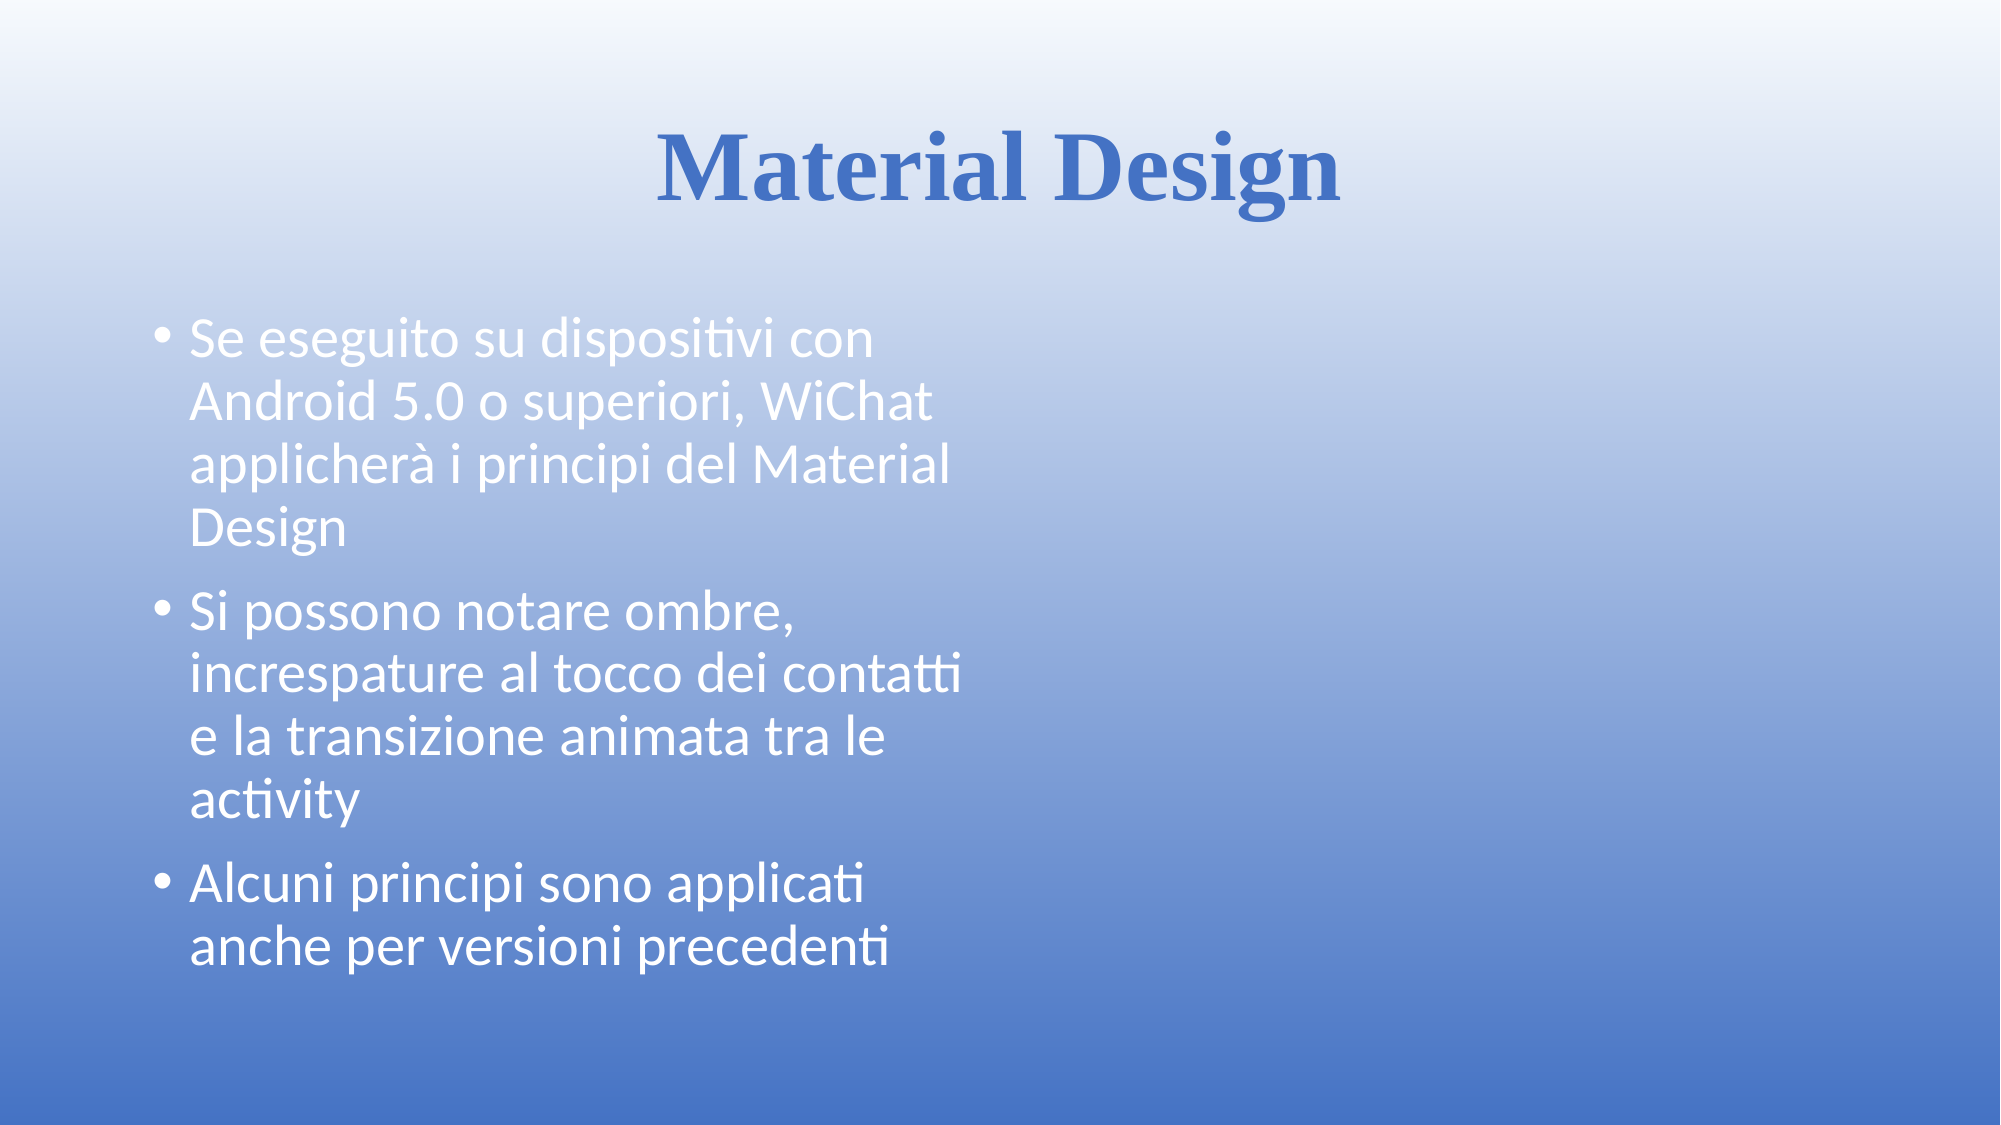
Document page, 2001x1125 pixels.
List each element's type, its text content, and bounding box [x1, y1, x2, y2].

title Material Design [137, 59, 1863, 278]
list Se eseguito su dispositivi con Android 5.0 o superiori, WiChat applicherà i principi del Material Design Si possono notare ombre, increspature al tocco dei contatti e la transizione animata tra le activity Alcuni principi sono applicati anche per versioni precedenti [137, 299, 988, 1014]
